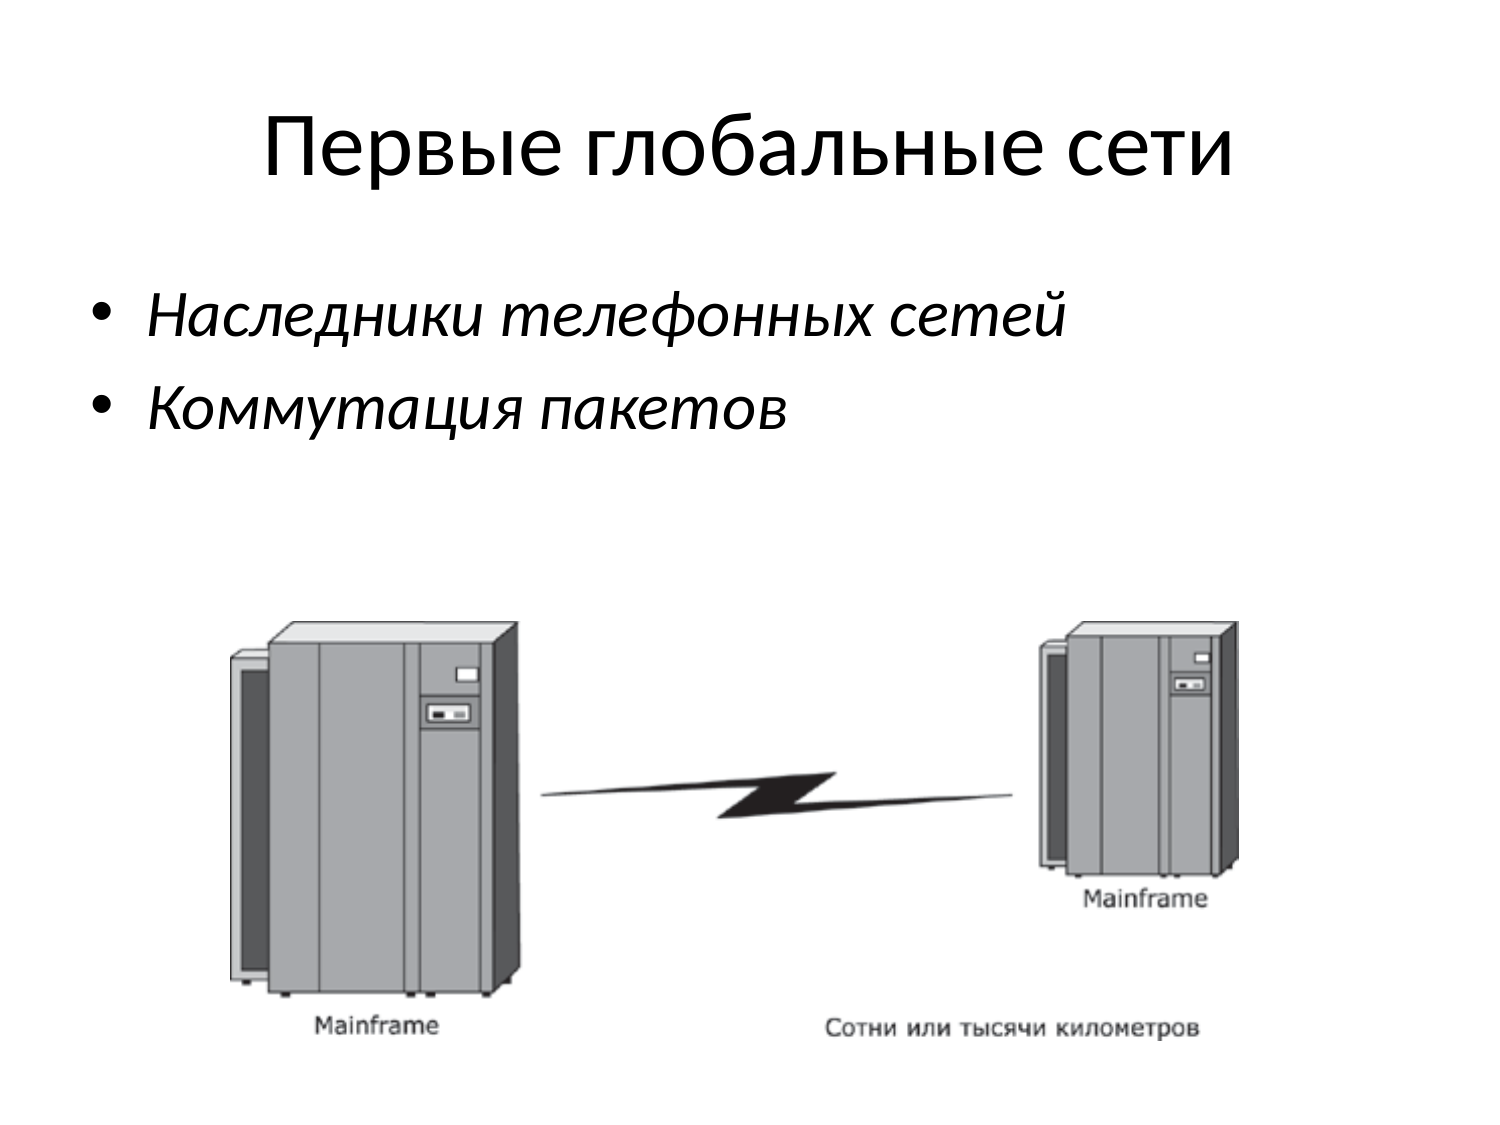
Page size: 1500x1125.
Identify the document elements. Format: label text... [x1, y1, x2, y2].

list Наследники телефонных сетей Коммутация пакетов [75, 262, 1425, 516]
picture [229, 621, 1239, 1042]
title Первые глобальные сети [75, 45, 1425, 233]
